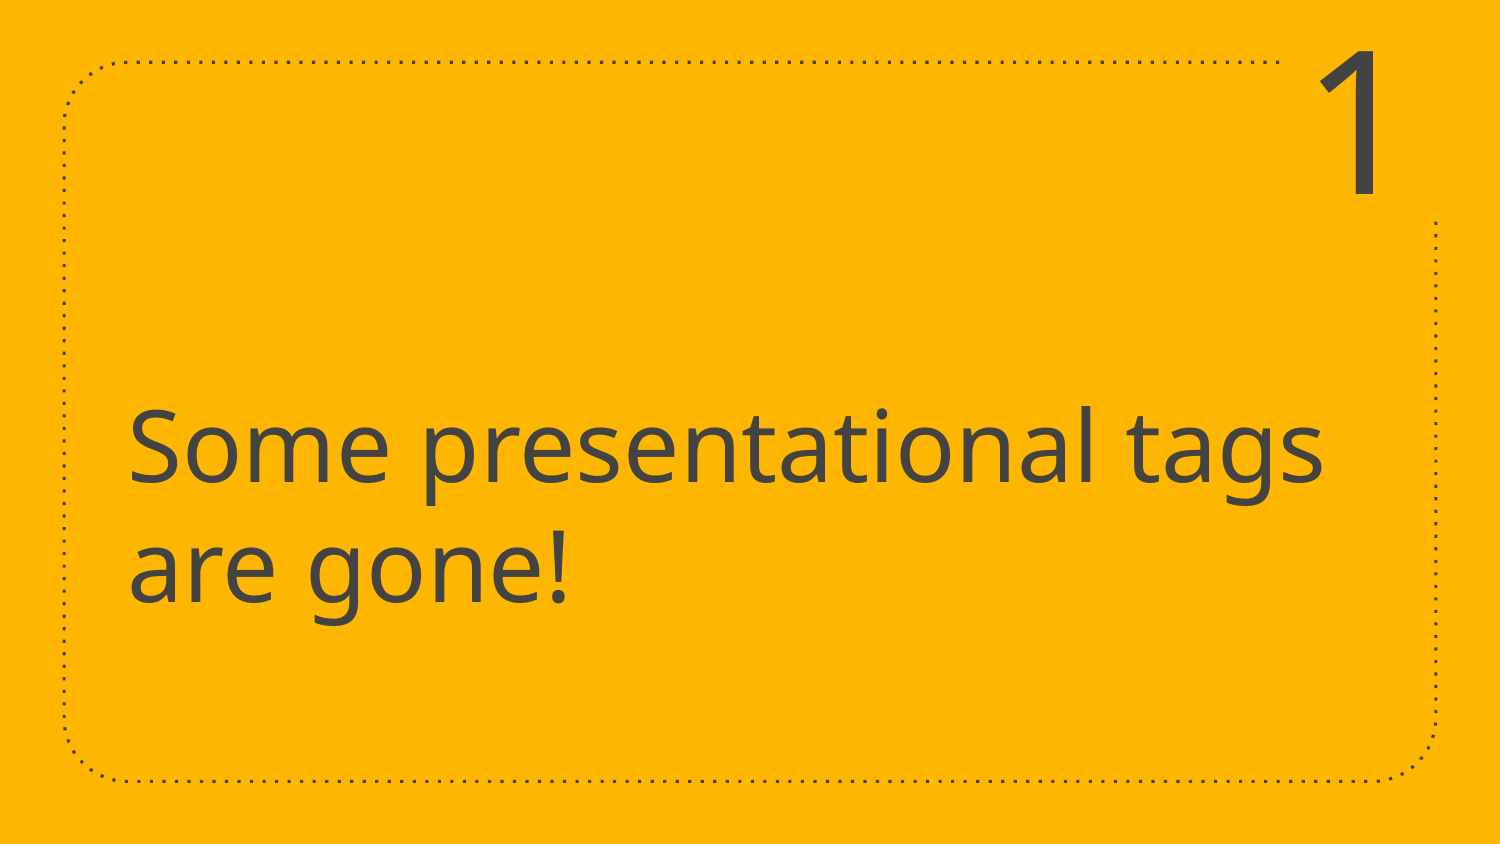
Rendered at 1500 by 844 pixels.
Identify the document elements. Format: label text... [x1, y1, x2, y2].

text_box 1 [1281, 0, 1439, 229]
title Some presentational tags are gone! [112, 447, 1388, 638]
